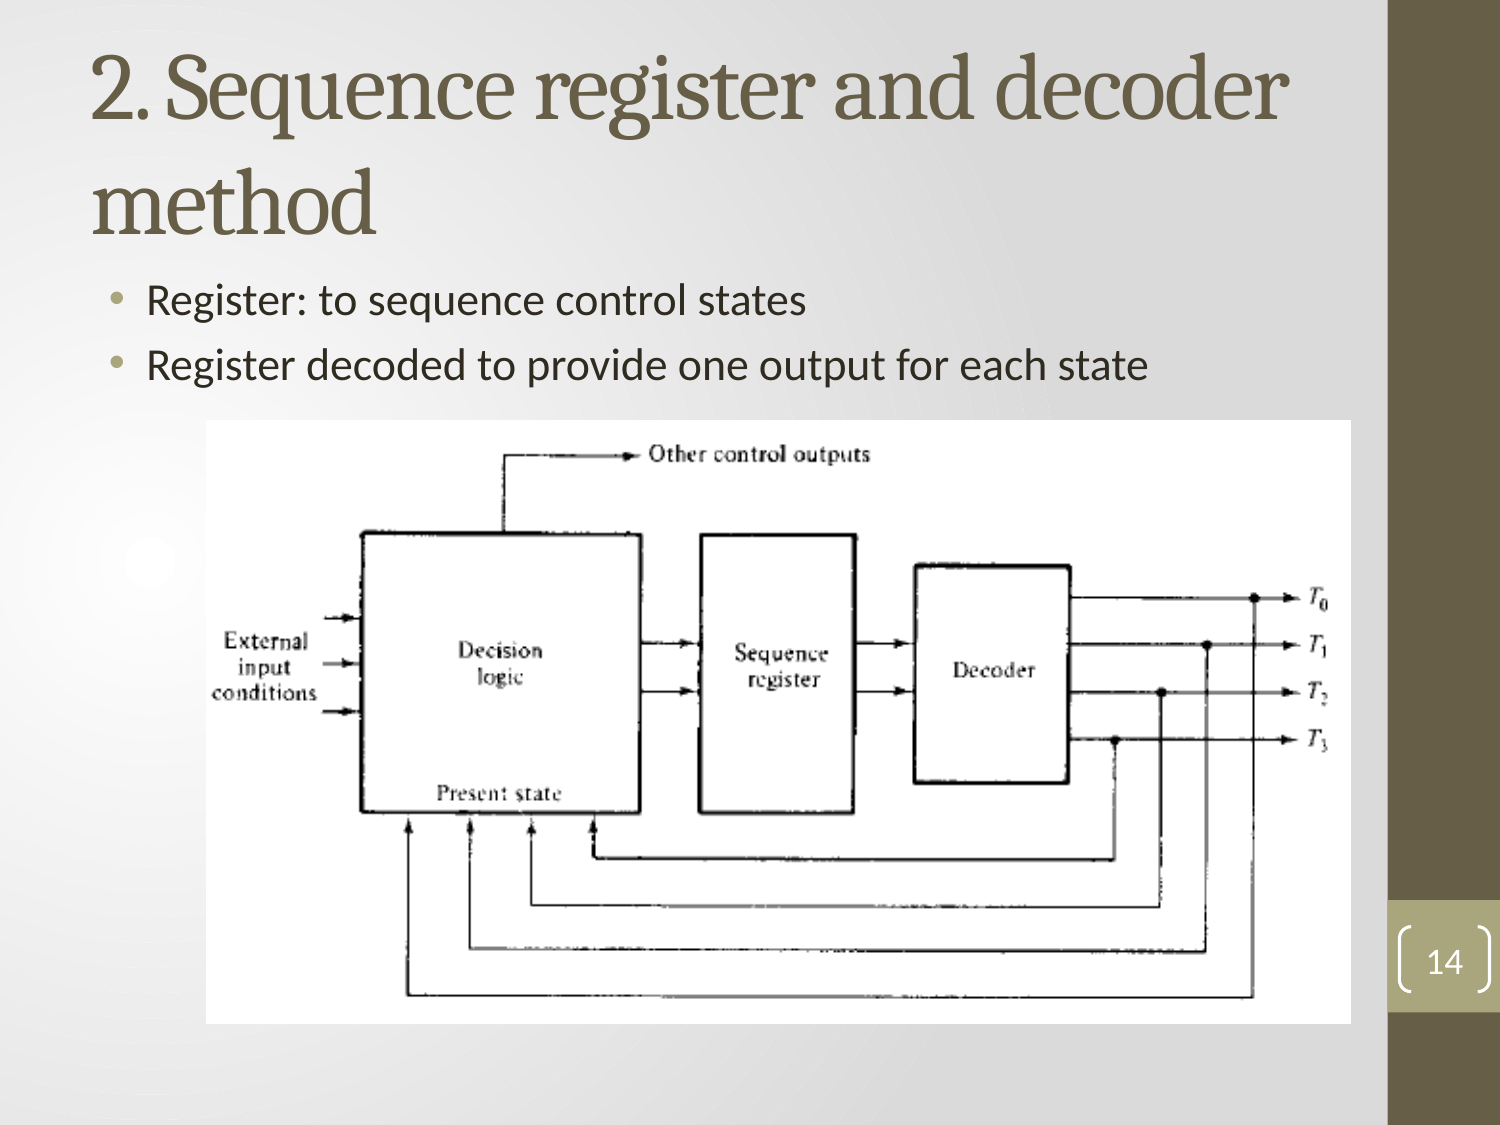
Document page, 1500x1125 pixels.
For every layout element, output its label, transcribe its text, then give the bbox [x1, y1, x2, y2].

slide_number 14 [1397, 925, 1492, 994]
title 2. Sequence register and decoder method [75, 45, 1325, 233]
list Register: to sequence control states Register decoded to provide one output for each state [75, 262, 1325, 1050]
picture [206, 420, 1351, 1024]
